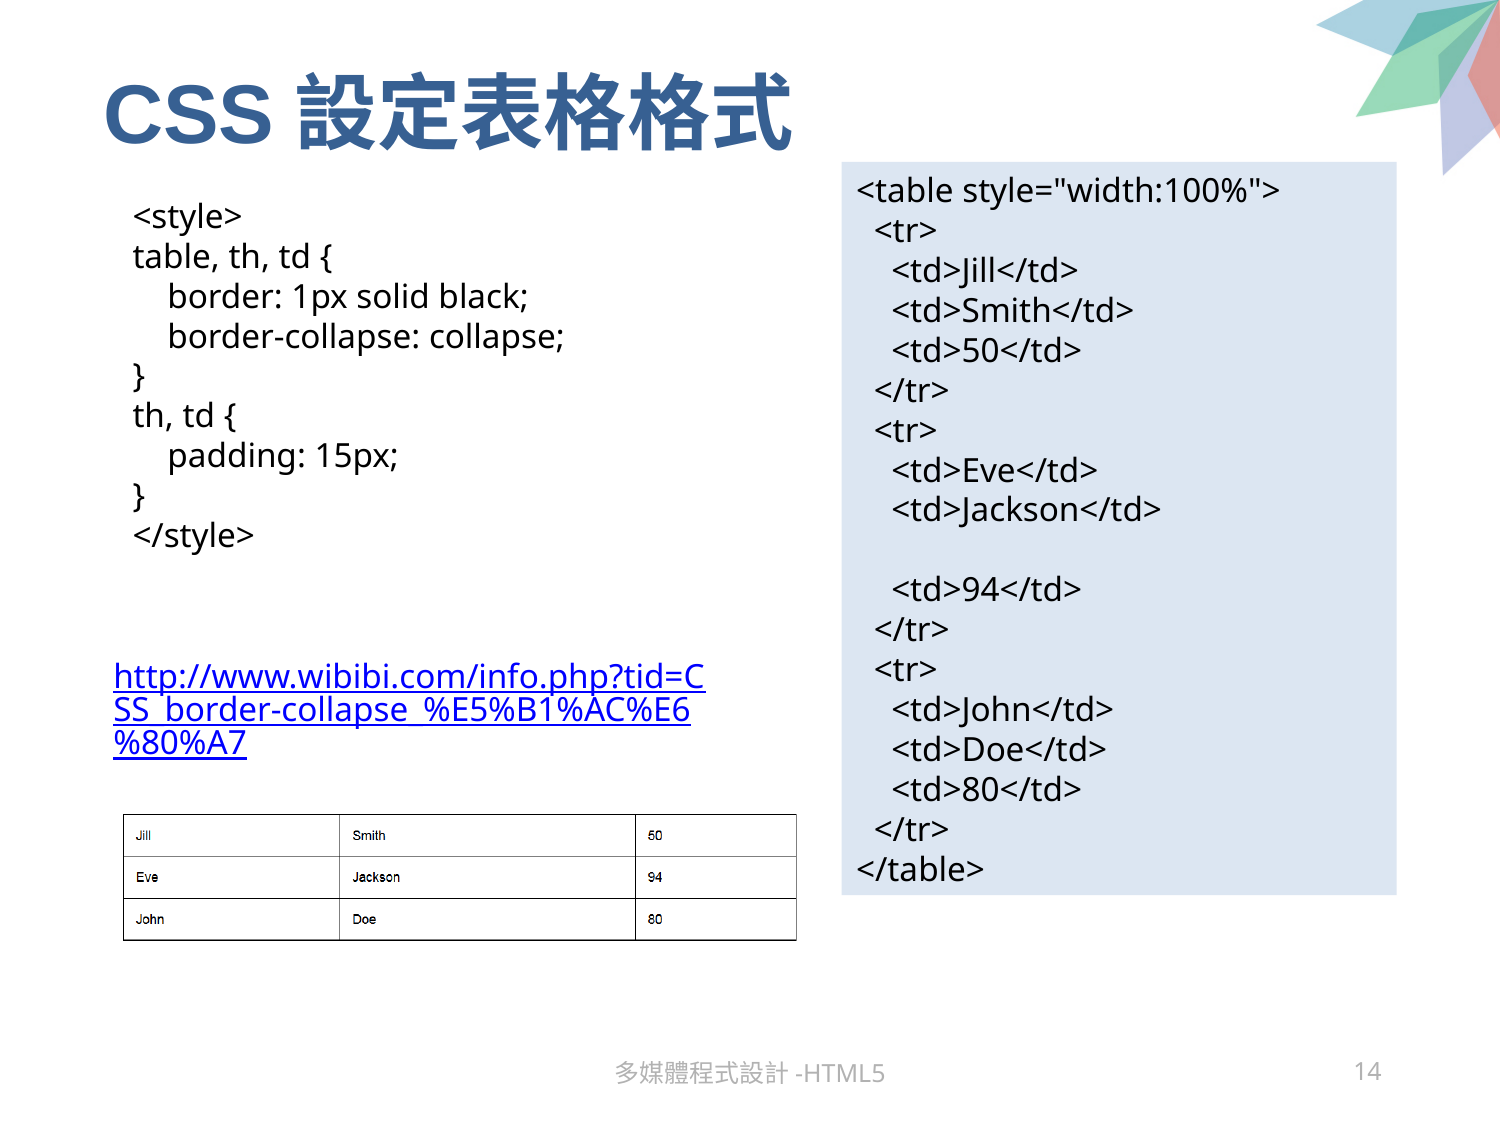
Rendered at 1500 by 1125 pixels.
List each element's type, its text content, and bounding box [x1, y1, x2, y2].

picture [0, 0, 1500, 1125]
title CSS設定表格格式 [88, 7, 1397, 213]
footer 多媒體程式設計-HTML5 [496, 1042, 1004, 1103]
slide_number 14 [1059, 1042, 1397, 1103]
text_box <table style="width:100%"> <tr> <td>Jill</td> <td>Smith</td> <td>50</td> </tr> <tr> <td>Eve</td> <td>Jackson</td> <td>94</td> </tr> <tr> <td>John</td> <td>Doe</td> <td>80</td> </tr> </table> [841, 161, 1397, 896]
text_box http://www.wibibi.com/info.php?tid=CSS_border-collapse_%E5%B1%AC%E6%80%A7 [98, 647, 725, 748]
text_box <style> table, th, td { border: 1px solid black; border-collapse: collapse; } th, td { padding: 15px; } </style> [117, 187, 685, 642]
